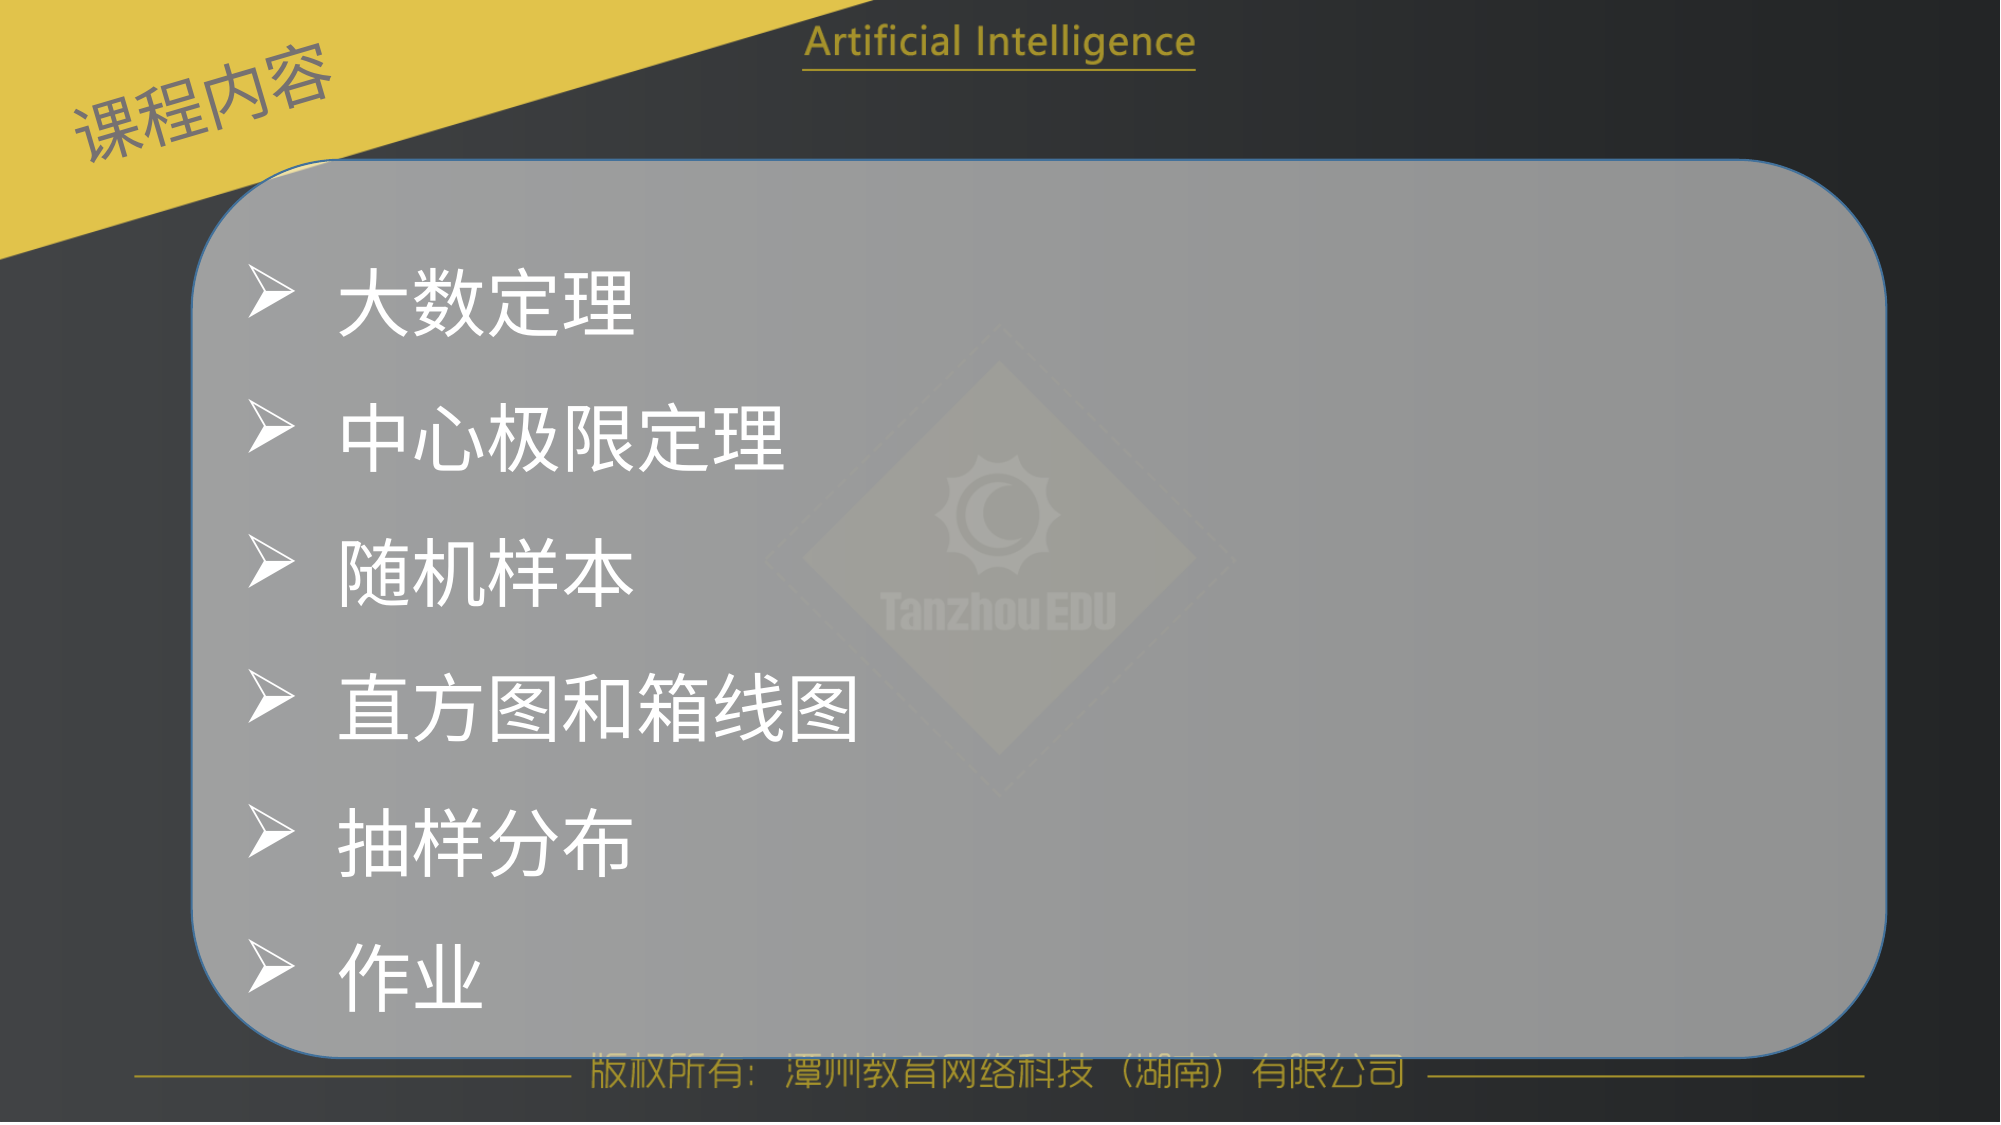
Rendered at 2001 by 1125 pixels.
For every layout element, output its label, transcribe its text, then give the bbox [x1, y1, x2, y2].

text_box 课程内容 [54, 16, 352, 187]
picture [0, 0, 2000, 1122]
text_box 大数定理 中心极限定理 随机样本 直方图和箱线图 抽样分布 作业 [191, 159, 1887, 1059]
